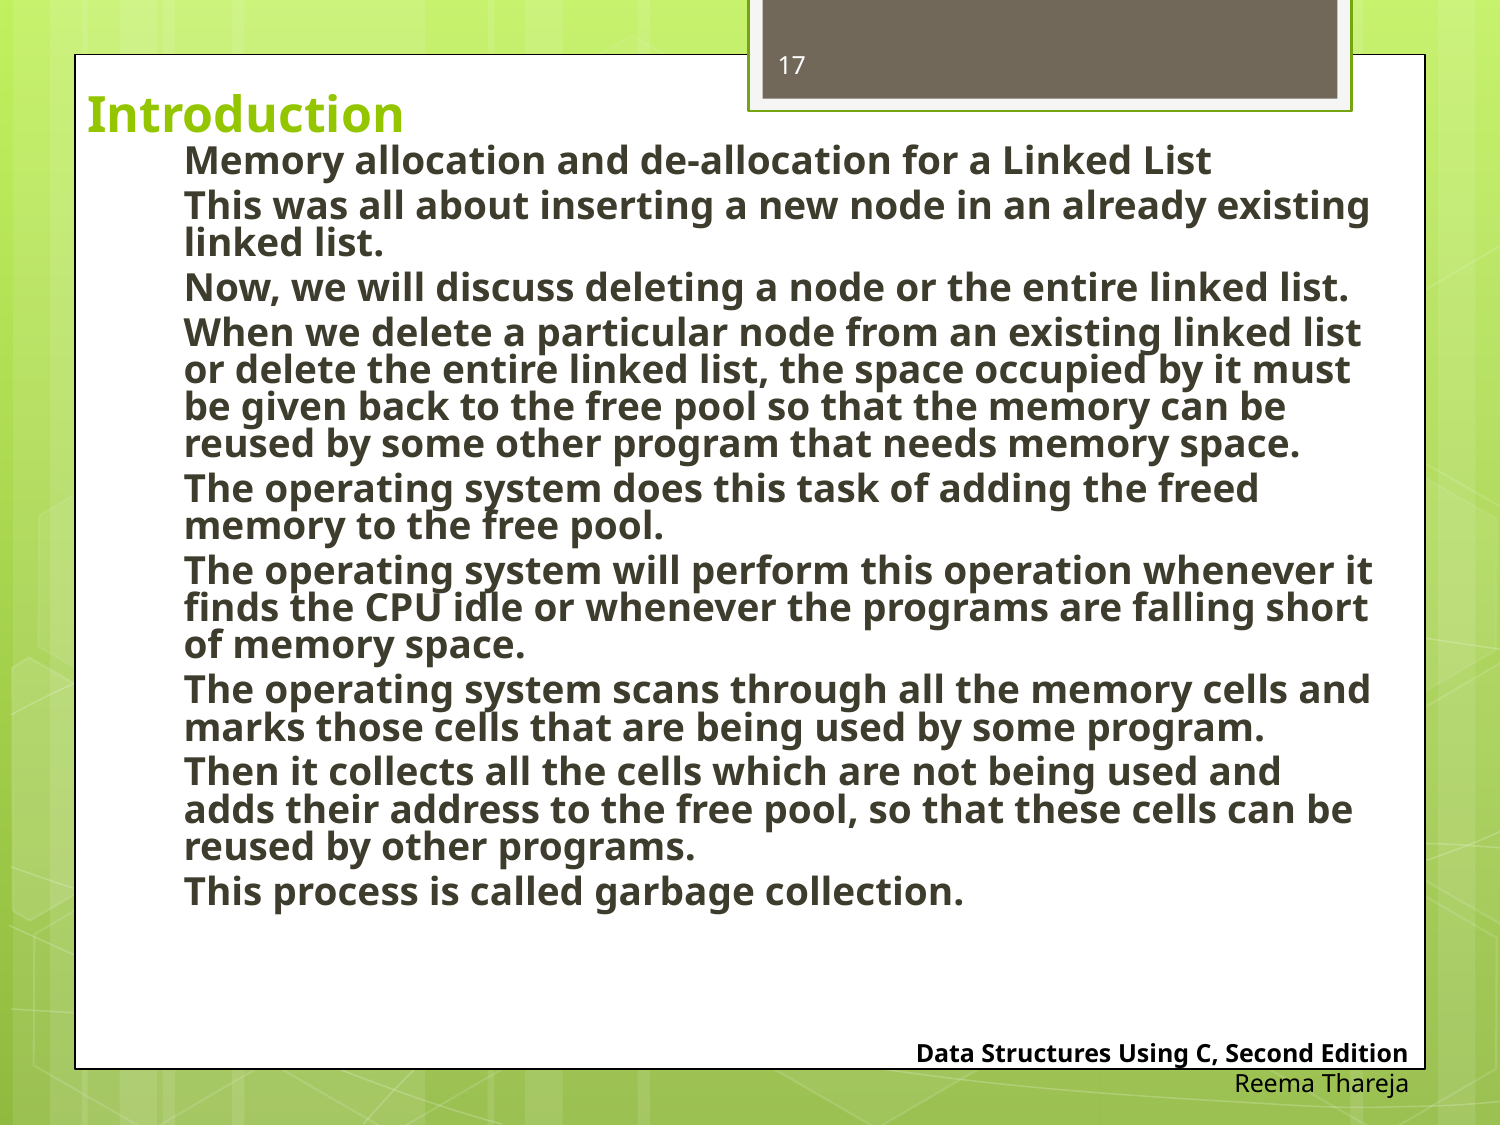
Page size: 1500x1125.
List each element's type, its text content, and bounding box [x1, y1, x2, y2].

text_box Introduction [72, 37, 1225, 150]
text_box Memory allocation and de-allocation for a Linked List This was all about inserting a new node in an already existing linked list. Now, we will discuss deleting a node or the entire linked list. When we delete a particular node from an existing linked list or delete the entire linked list, the space occupied by it must be given back to the free pool so that the memory can be reused by some other program that needs memory space. The operating system does this task of adding the freed memory to the free pool. The operating system will perform this operation whenever it finds the CPU idle or whenever the programs are falling short of memory space. The operating system scans through all the memory cells and marks those cells that are being used by some program. Then it collects all the cells which are not being used and adds their address to the free pool, so that these cells can be reused by other programs. This process is called garbage collection. [112, 137, 1400, 1038]
text_box Data Structures Using C, Second Edition Reema Thareja [849, 1037, 1425, 1098]
text_box 17 [762, 36, 982, 97]
